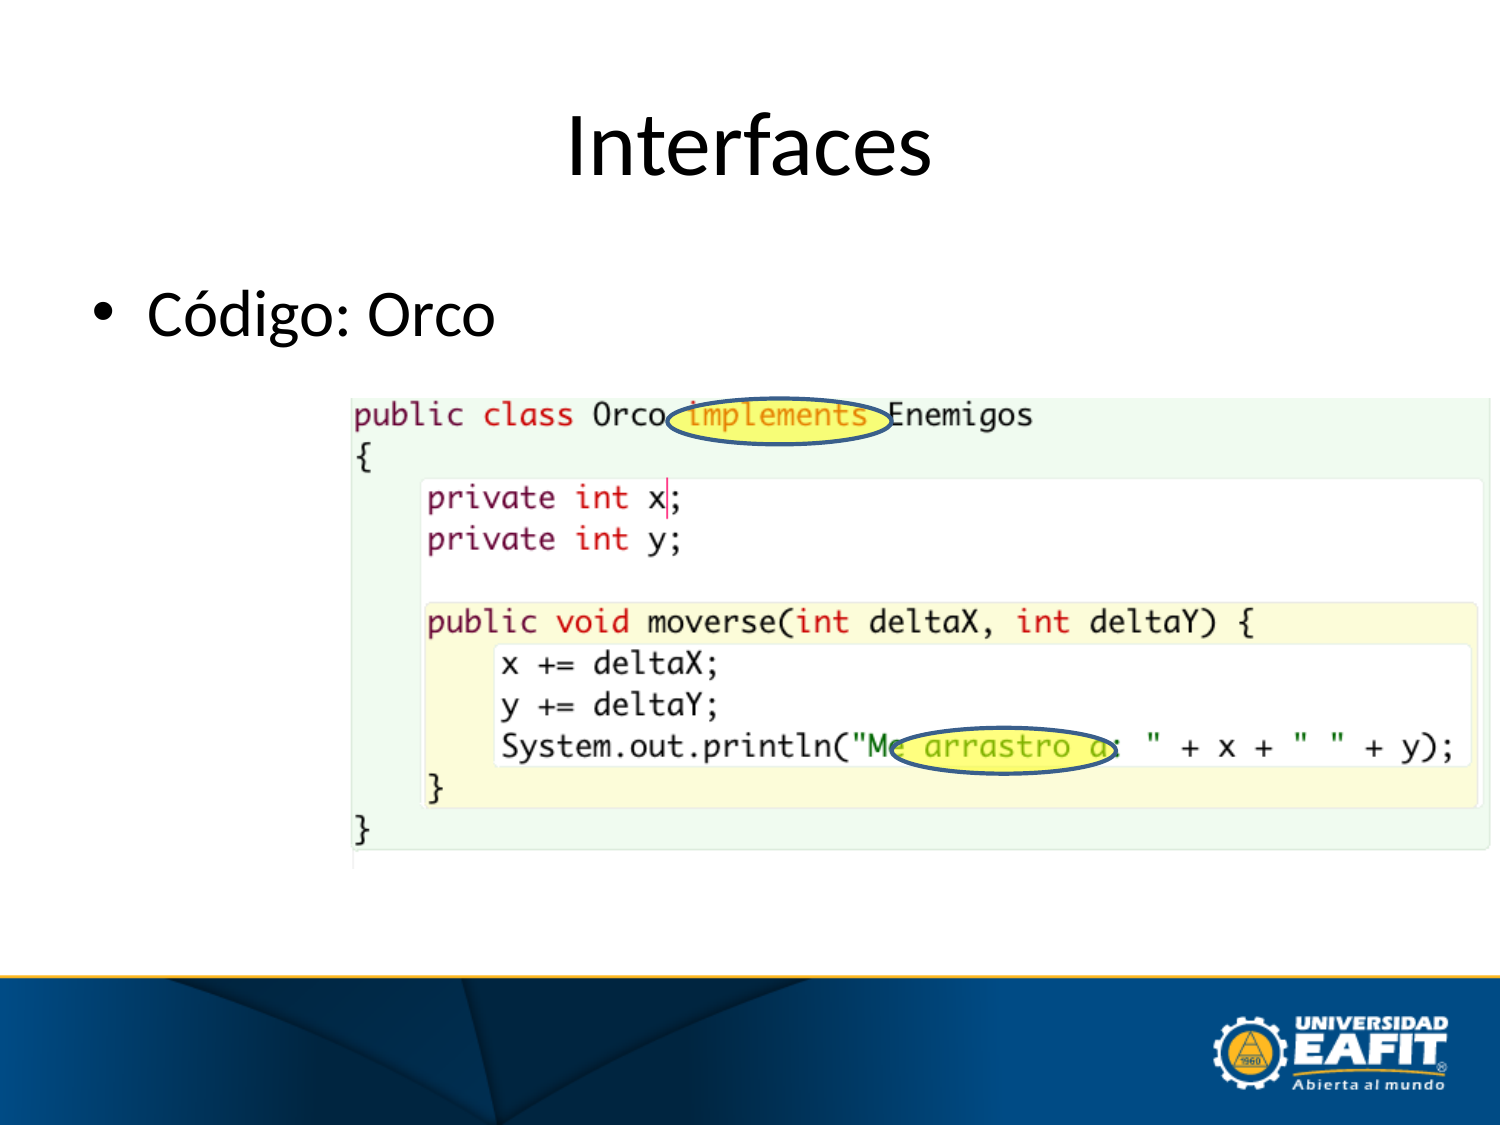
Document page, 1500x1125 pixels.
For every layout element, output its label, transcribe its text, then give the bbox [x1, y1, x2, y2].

title Interfaces [75, 45, 1425, 233]
list Código: Orco [76, 262, 1427, 1005]
picture [0, 0, 1500, 1125]
